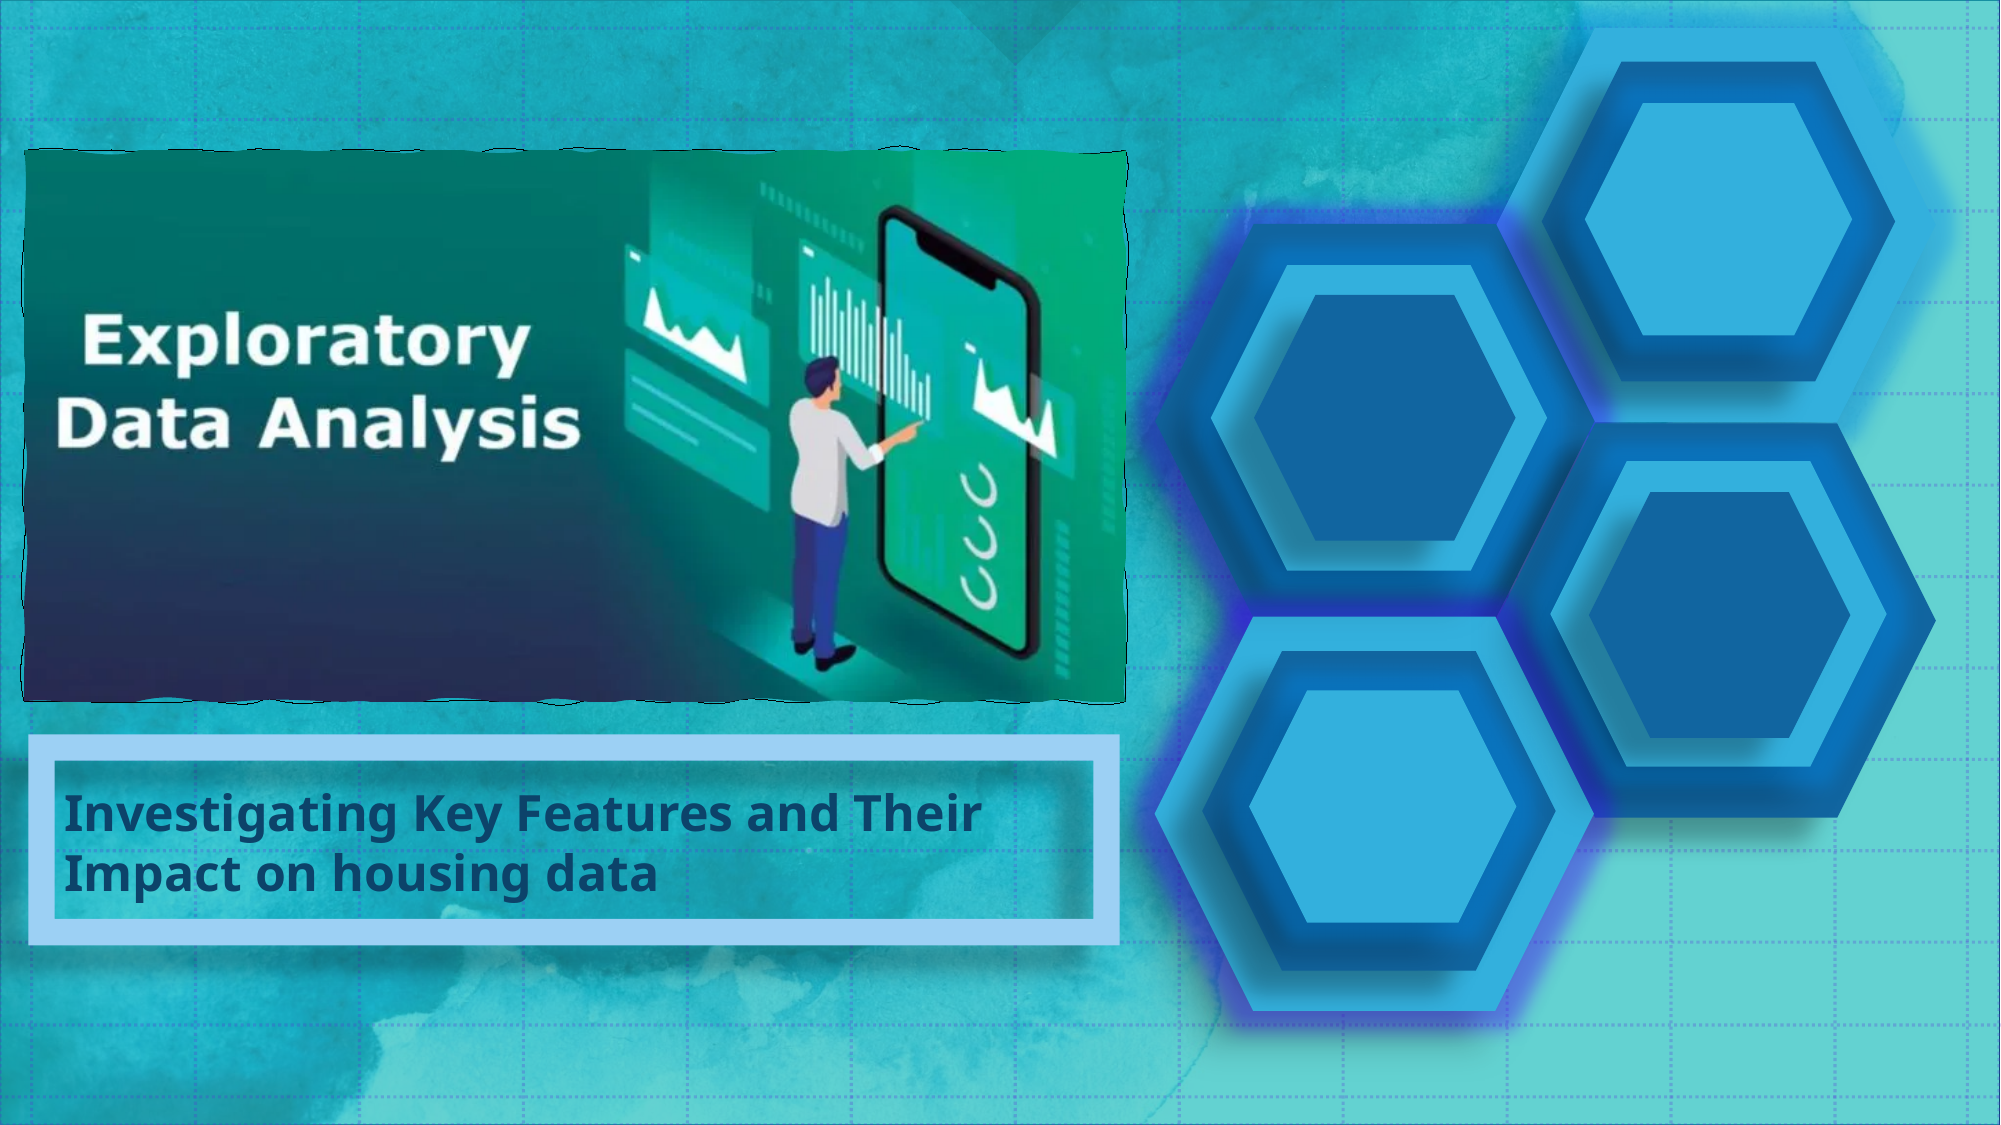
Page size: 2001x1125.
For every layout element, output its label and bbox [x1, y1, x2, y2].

text_box [0, 0, 2000, 1125]
picture [24, 150, 1126, 702]
